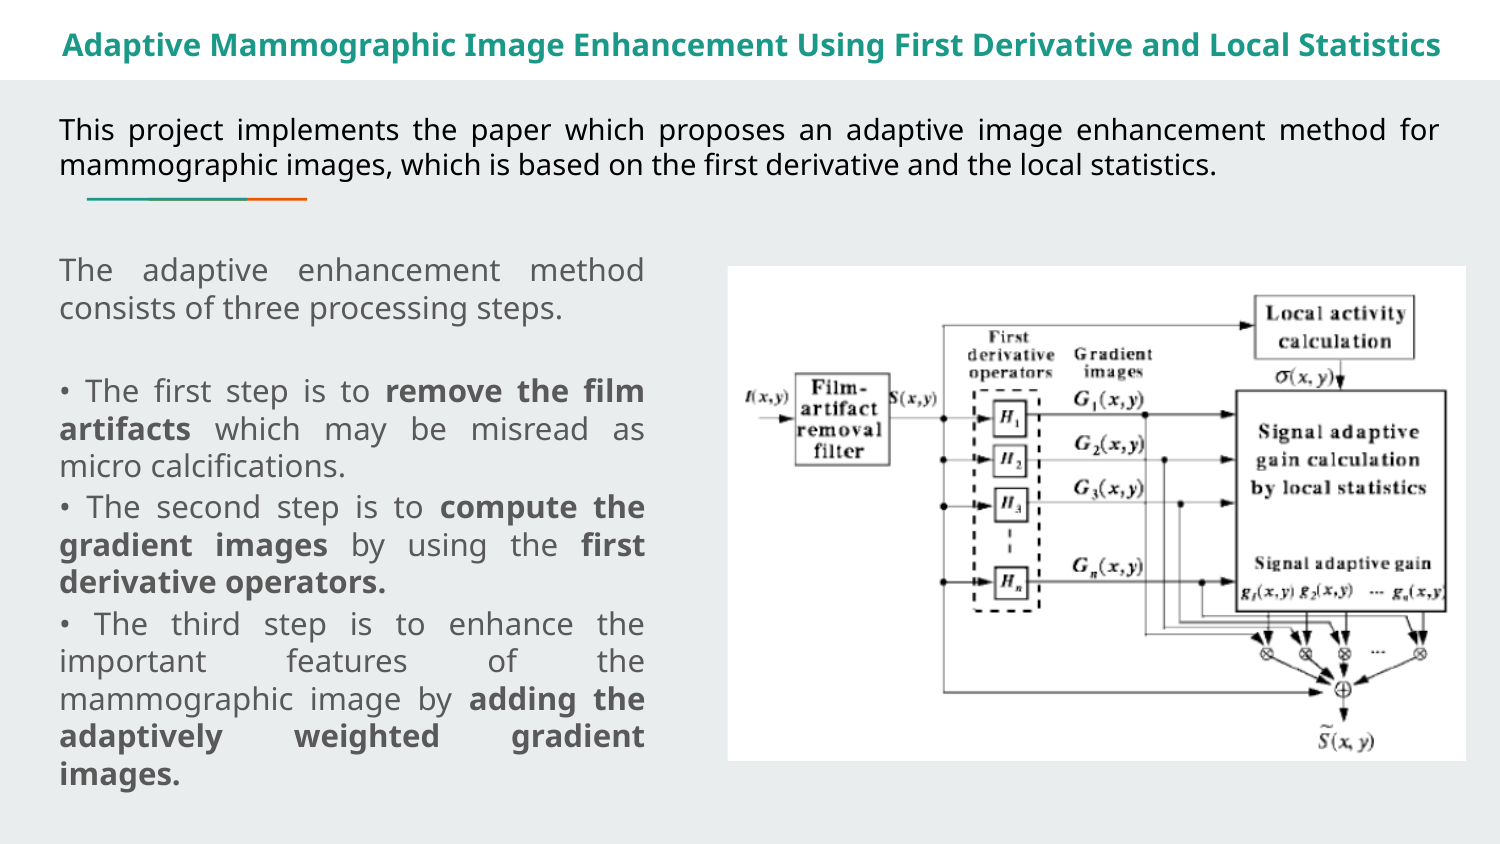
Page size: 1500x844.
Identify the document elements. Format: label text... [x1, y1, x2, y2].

subtitle The adaptive enhancement method consists of three processing steps. • The first step is to remove the film artifacts which may be misread as micro calcifications. • The second step is to compute the gradient images by using the first derivative operators. • The third step is to enhance the important features of the mammographic image by adding the adaptively weighted gradient images. [44, 235, 661, 791]
title Adaptive Mammographic Image Enhancement Using First Derivative and Local Statistics [44, 0, 1475, 107]
picture [727, 266, 1467, 761]
text_box This project implements the paper which proposes an adaptive image enhancement method for mammographic images, which is based on the first derivative and the local statistics. [44, 96, 1456, 185]
